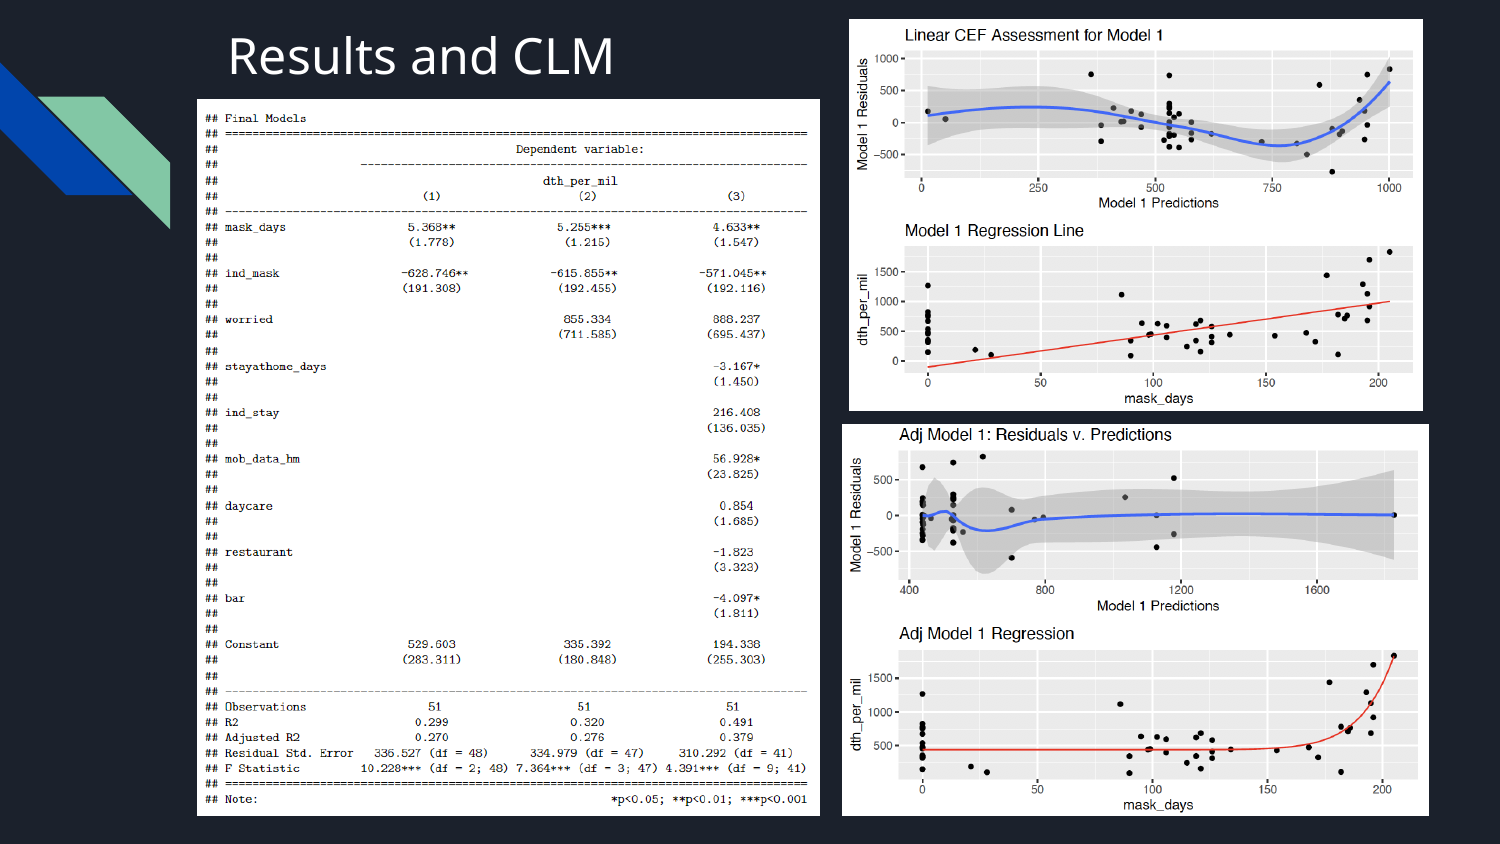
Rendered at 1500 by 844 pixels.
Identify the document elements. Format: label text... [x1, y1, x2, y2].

title Results and CLM [212, 9, 1368, 100]
picture [197, 99, 820, 816]
picture [848, 19, 1423, 411]
picture [842, 424, 1429, 816]
list [824, 257, 1400, 735]
